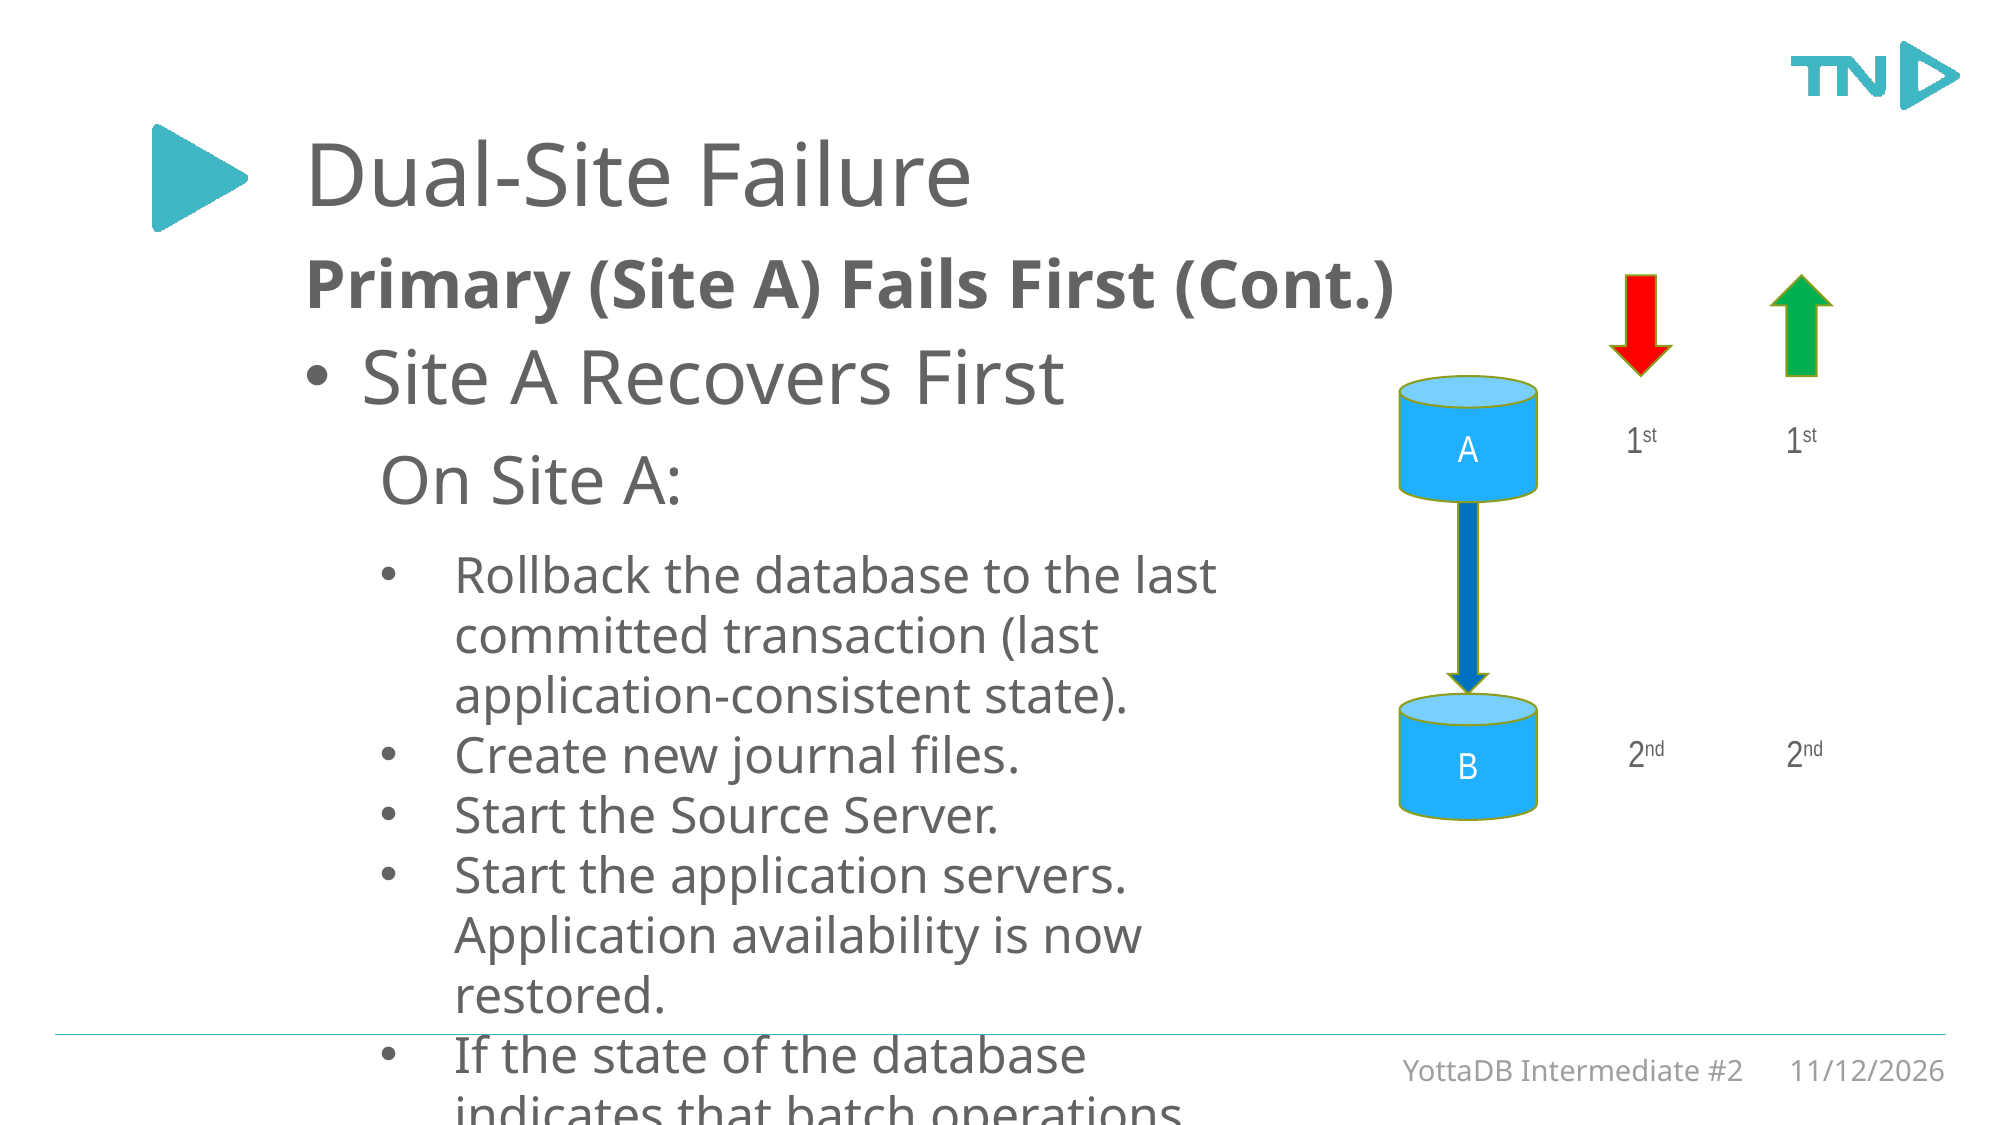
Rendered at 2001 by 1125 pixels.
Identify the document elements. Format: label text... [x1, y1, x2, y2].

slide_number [1762, 1042, 1961, 1103]
footer YottaDB Intermediate #2 [1083, 1042, 1759, 1103]
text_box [1399, 275, 1841, 820]
picture [152, 124, 248, 232]
list Primary (Site A) Fails First (Cont.) [289, 231, 1590, 333]
list Site A Recovers First On Site A: Rollback the database to the last committed transaction (last application-consistent state). Create new journal files. Start the Source Server. Start the application servers. Application availability is now restored. If the state of the database indicates that batch operations were in process, restart batch operations. [289, 321, 1325, 793]
title Dual-Site Failure [289, 124, 1590, 231]
picture [1791, 41, 1960, 110]
